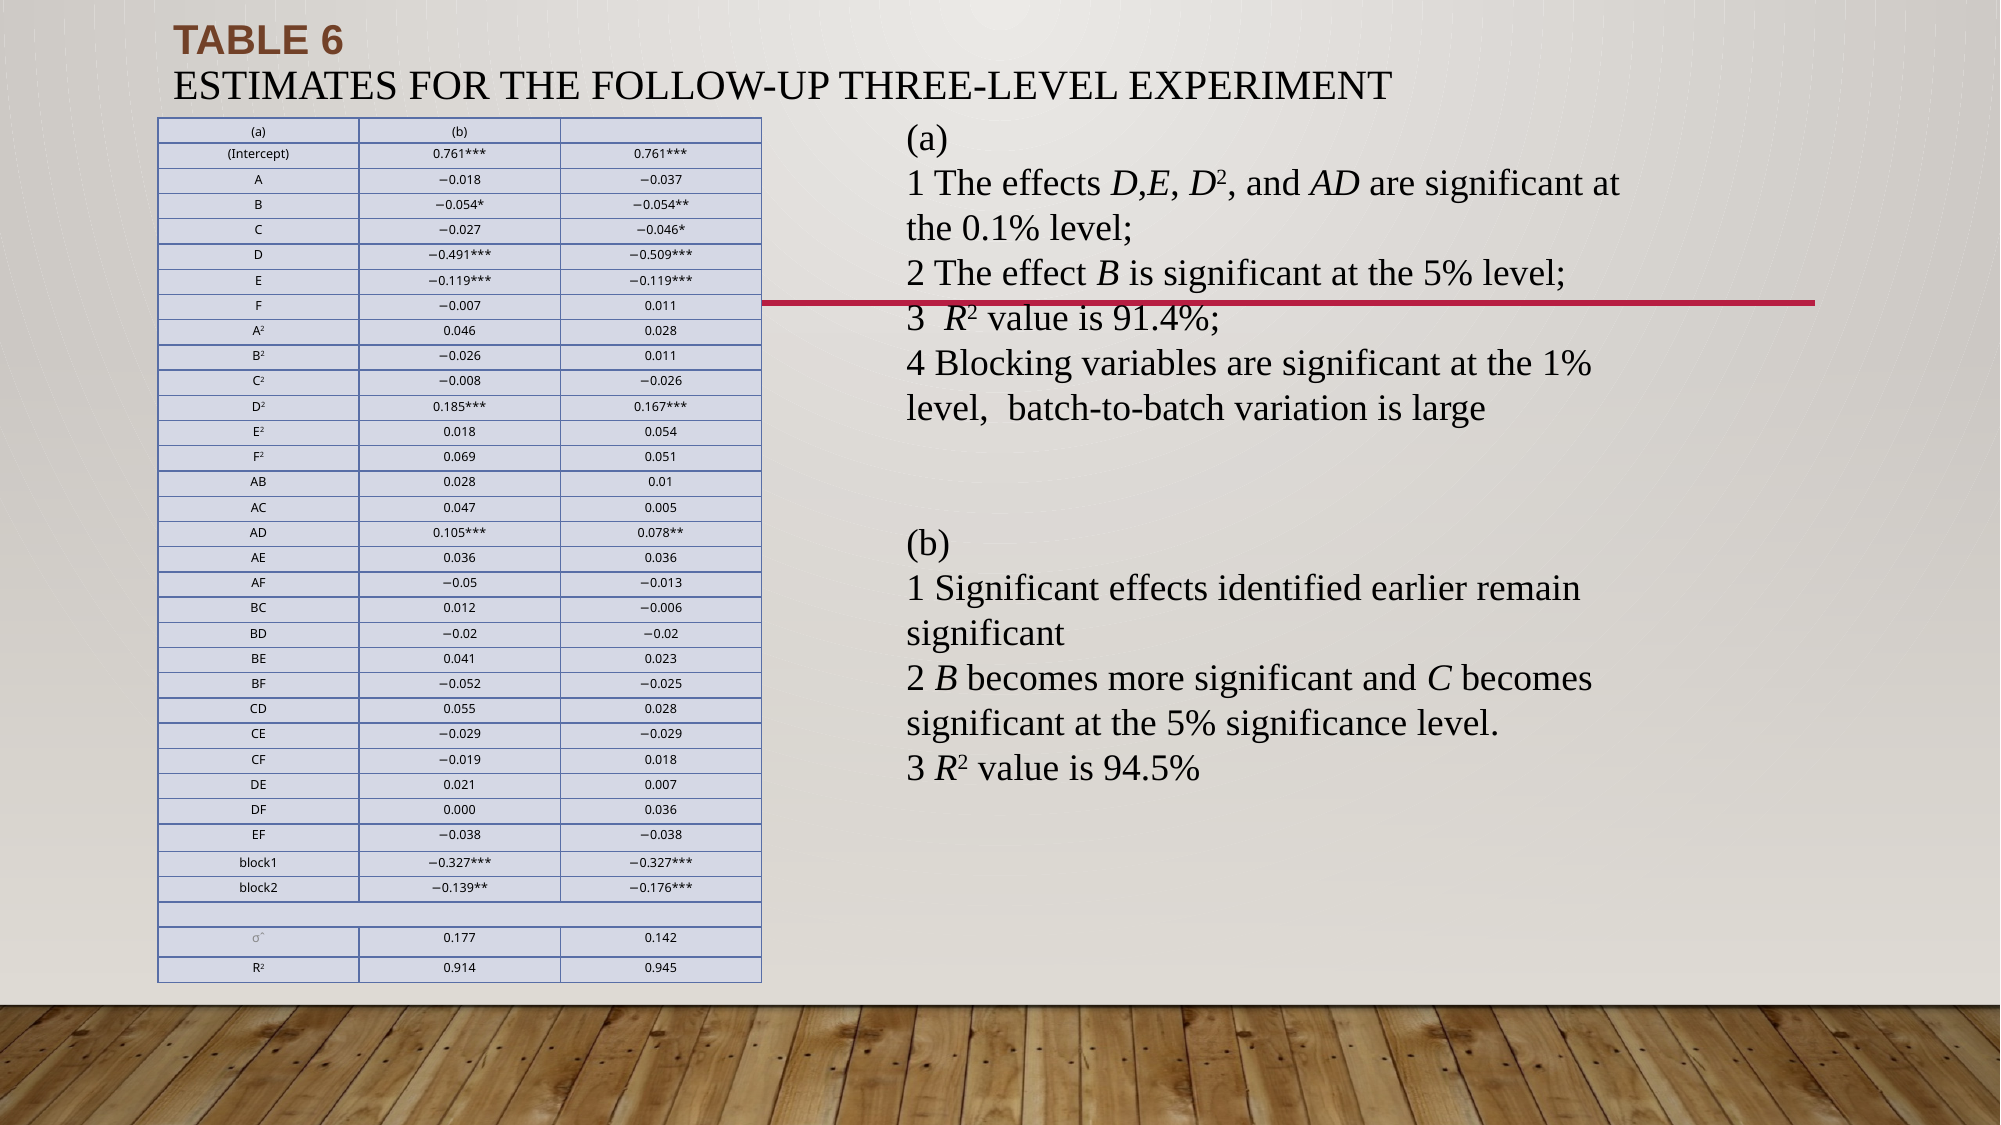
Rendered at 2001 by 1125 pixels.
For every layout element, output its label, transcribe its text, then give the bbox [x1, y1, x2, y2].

table_cell CE [159, 724, 358, 748]
table_cell 0.021 [360, 774, 560, 798]
table_cell −0.327*** [360, 852, 560, 876]
table_cell −0.025 [561, 673, 761, 697]
table_cell F [159, 295, 358, 319]
table_cell −0.491*** [360, 245, 560, 269]
table_cell 0.142 [561, 928, 761, 956]
table_cell −0.054* [360, 194, 560, 218]
table_cell −0.139** [360, 877, 560, 901]
table_cell 0.185*** [360, 396, 560, 420]
table_cell D [159, 245, 358, 269]
table_cell DF [159, 799, 358, 823]
table_cell −0.013 [561, 573, 761, 596]
table_cell 0.177 [360, 928, 560, 956]
table_cell 0.028 [360, 472, 560, 496]
table_cell −0.037 [561, 169, 761, 193]
table_header (a) [159, 119, 358, 142]
title Table 6 Estimates for the follow-up three-level experiment [158, 11, 1734, 184]
table_cell block1 [159, 852, 358, 876]
table_cell −0.038 [360, 825, 560, 851]
table_cell 0.055 [360, 699, 560, 722]
table_cell 0.011 [561, 295, 761, 319]
table_cell −0.046* [561, 219, 761, 243]
table_cell CD [159, 699, 358, 722]
table_cell 0.018 [561, 749, 761, 773]
table_cell −0.119*** [360, 270, 560, 294]
table_cell F2 [159, 446, 358, 470]
table_cell 0.041 [360, 648, 560, 672]
table_cell B2 [159, 346, 358, 369]
table_cell AC [159, 497, 358, 521]
table_cell 0.023 [561, 648, 761, 672]
table_cell −0.327*** [561, 852, 761, 876]
table_cell EF [159, 825, 358, 851]
table_cell −0.509*** [561, 245, 761, 269]
table_cell block2 [159, 877, 358, 901]
table_cell BE [159, 648, 358, 672]
table_cell −0.038 [561, 825, 761, 851]
table_cell 0.036 [561, 799, 761, 823]
table_cell 0.005 [561, 497, 761, 521]
table_cell −0.02 [360, 623, 560, 647]
table_cell 0.047 [360, 497, 560, 521]
table_cell 0.011 [561, 346, 761, 369]
table_cell AB [159, 472, 358, 496]
table_cell E2 [159, 421, 358, 445]
table_cell 0.054 [561, 421, 761, 445]
table_cell −0.006 [561, 598, 761, 622]
table_cell 0.018 [360, 421, 560, 445]
table_cell BF [159, 673, 358, 697]
table_cell −0.026 [360, 346, 560, 369]
table_cell 0.761*** [561, 144, 761, 168]
table_cell BC [159, 598, 358, 622]
table_cell C [159, 219, 358, 243]
table_cell D2 [159, 396, 358, 420]
table_cell −0.027 [360, 219, 560, 243]
table_cell AF [159, 573, 358, 596]
picture [0, 1005, 2000, 1125]
table_cell 0.167*** [561, 396, 761, 420]
table_cell 0.028 [561, 699, 761, 722]
table_cell −0.029 [360, 724, 560, 748]
text_box (a) 1 The effects D,E, D2, and AD are significant at the 0.1% level; 2 The effect B is significant at the 5% level; 3 R2 value is 91.4%; 4 Blocking variables are significant at the 1% level, batch-to-batch variation is large (b) 1 Significant effects identified earlier remain significant 2 B becomes more significant and C becomes significant at the 5% significance level. 3 R2 value is 94.5% [891, 105, 1636, 841]
table_cell C2 [159, 371, 358, 395]
table_cell −0.026 [561, 371, 761, 395]
table_cell 0.761*** [360, 144, 560, 168]
table_cell CF [159, 749, 358, 773]
table_cell [159, 903, 761, 926]
table_cell −0.008 [360, 371, 560, 395]
table_cell 0.069 [360, 446, 560, 470]
table_cell 0.000 [360, 799, 560, 823]
table_cell −0.054** [561, 194, 761, 218]
table_cell DE [159, 774, 358, 798]
table_header (b) [360, 119, 560, 142]
table_cell −0.119*** [561, 270, 761, 294]
table_cell −0.05 [360, 573, 560, 596]
table_cell 0.01 [561, 472, 761, 496]
table_cell AE [159, 547, 358, 571]
table_header [561, 119, 761, 142]
table_cell 0.051 [561, 446, 761, 470]
table_cell 0.914 [360, 958, 560, 982]
table_cell 0.046 [360, 320, 560, 344]
table_cell −0.019 [360, 749, 560, 773]
table_cell A [159, 169, 358, 193]
table_cell −0.02 [561, 623, 761, 647]
table_cell σˆ [159, 928, 358, 956]
table_cell −0.007 [360, 295, 560, 319]
table_cell 0.078** [561, 522, 761, 546]
table_cell −0.176*** [561, 877, 761, 901]
table_cell R2 [159, 958, 358, 982]
table_cell BD [159, 623, 358, 647]
table_cell −0.029 [561, 724, 761, 748]
table_cell 0.945 [561, 958, 761, 982]
table_cell 0.036 [360, 547, 560, 571]
table_cell B [159, 194, 358, 218]
table_cell E [159, 270, 358, 294]
table_cell −0.018 [360, 169, 560, 193]
table_cell 0.028 [561, 320, 761, 344]
table_cell AD [159, 522, 358, 546]
table_cell 0.105*** [360, 522, 560, 546]
table_cell 0.012 [360, 598, 560, 622]
table_cell −0.052 [360, 673, 560, 697]
table_cell (Intercept) [159, 144, 358, 168]
table_cell 0.007 [561, 774, 761, 798]
table_cell A2 [159, 320, 358, 344]
table_cell 0.036 [561, 547, 761, 571]
